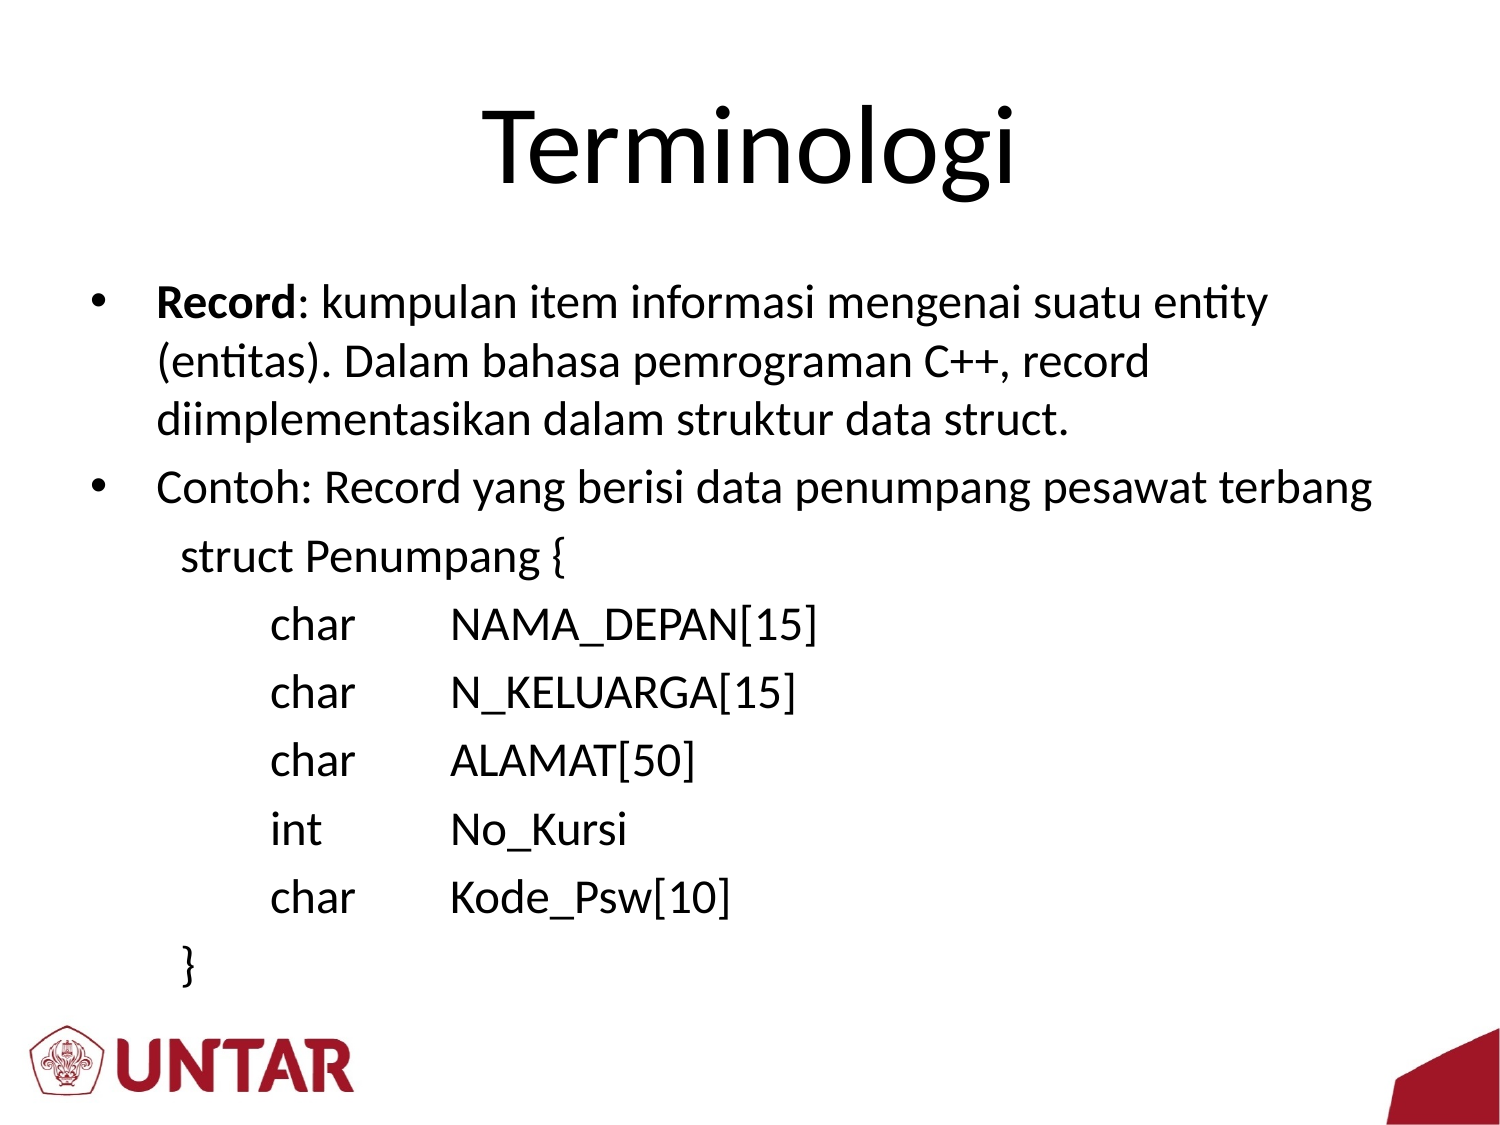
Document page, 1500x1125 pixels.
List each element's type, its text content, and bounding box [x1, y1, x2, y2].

picture [0, 0, 1500, 1125]
title Terminologi [75, 45, 1425, 233]
list Record: kumpulan item informasi mengenai suatu entity (entitas). Dalam bahasa pemrograman C++, record diimplementasikan dalam struktur data struct. Contoh: Record yang berisi data penumpang pesawat terbang struct Penumpang { char NAMA_DEPAN[15] char N_KELUARGA[15] char ALAMAT[50] int No_Kursi char Kode_Psw[10] } [75, 262, 1425, 1005]
